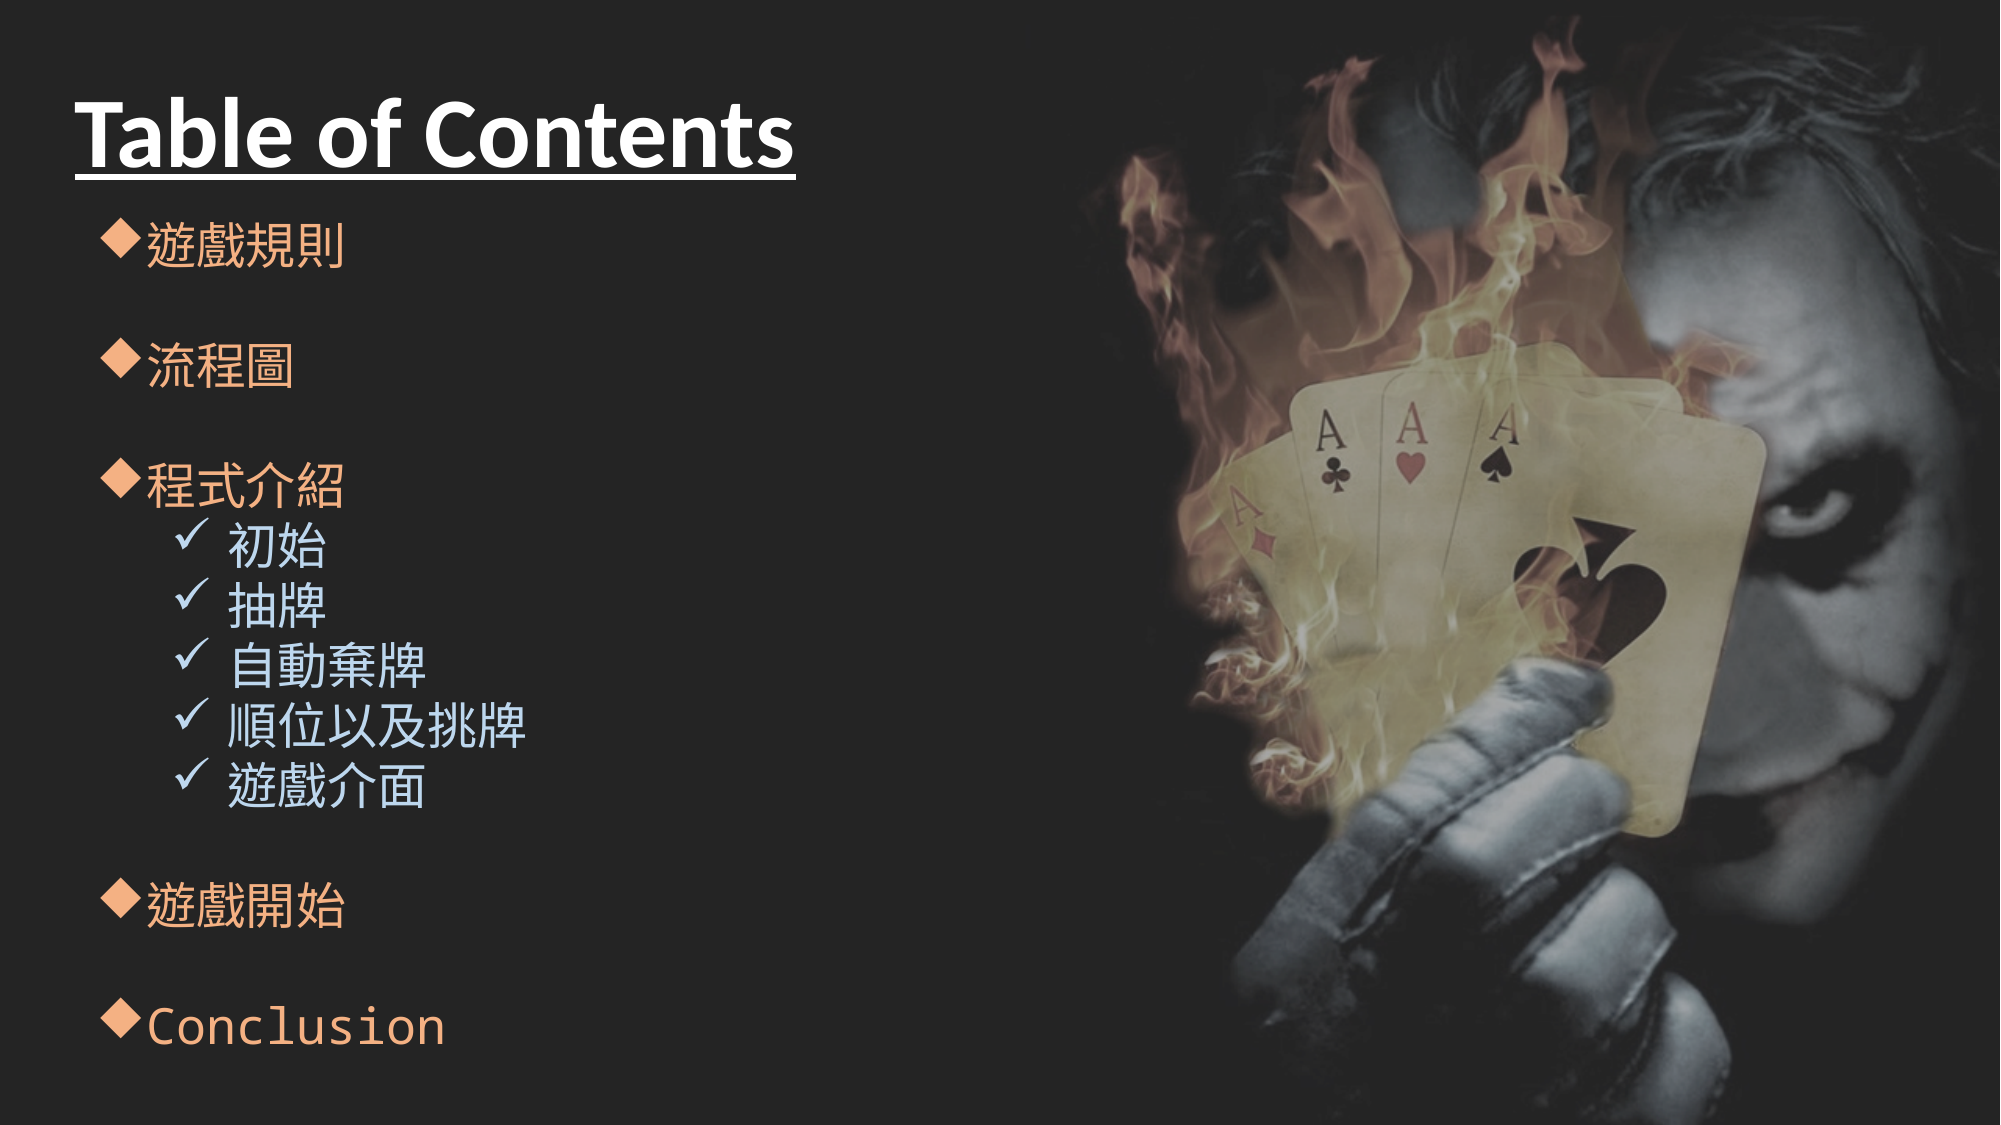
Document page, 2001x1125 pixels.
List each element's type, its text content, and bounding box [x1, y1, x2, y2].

text_box [0, 0, 2000, 1125]
text_box Table of Contents [59, 60, 822, 195]
text_box 遊戲規則 流程圖 程式介紹 初始 抽牌 自動棄牌 順位以及挑牌 遊戲介面 遊戲開始 Conclusion [81, 147, 1089, 1063]
